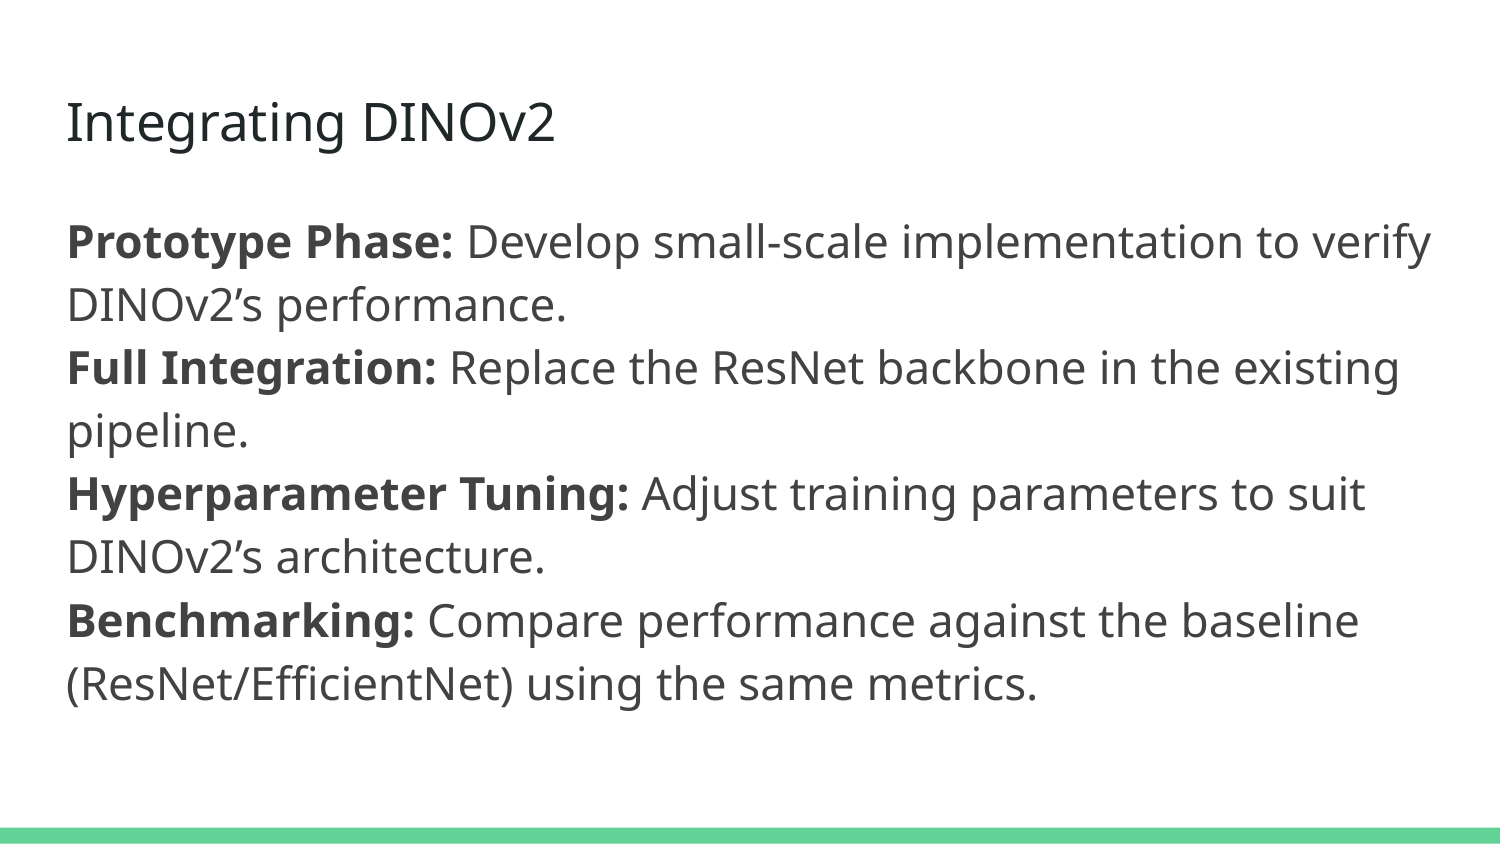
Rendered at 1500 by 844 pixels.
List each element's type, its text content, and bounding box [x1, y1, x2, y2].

title Integrating DINOv2 [51, 72, 1449, 167]
list Prototype Phase: Develop small-scale implementation to verify DINOv2’s performance. Full Integration: Replace the ResNet backbone in the existing pipeline. Hyperparameter Tuning: Adjust training parameters to suit DINOv2’s architecture. Benchmarking: Compare performance against the baseline (ResNet/EfficientNet) using the same metrics. [51, 189, 1449, 750]
